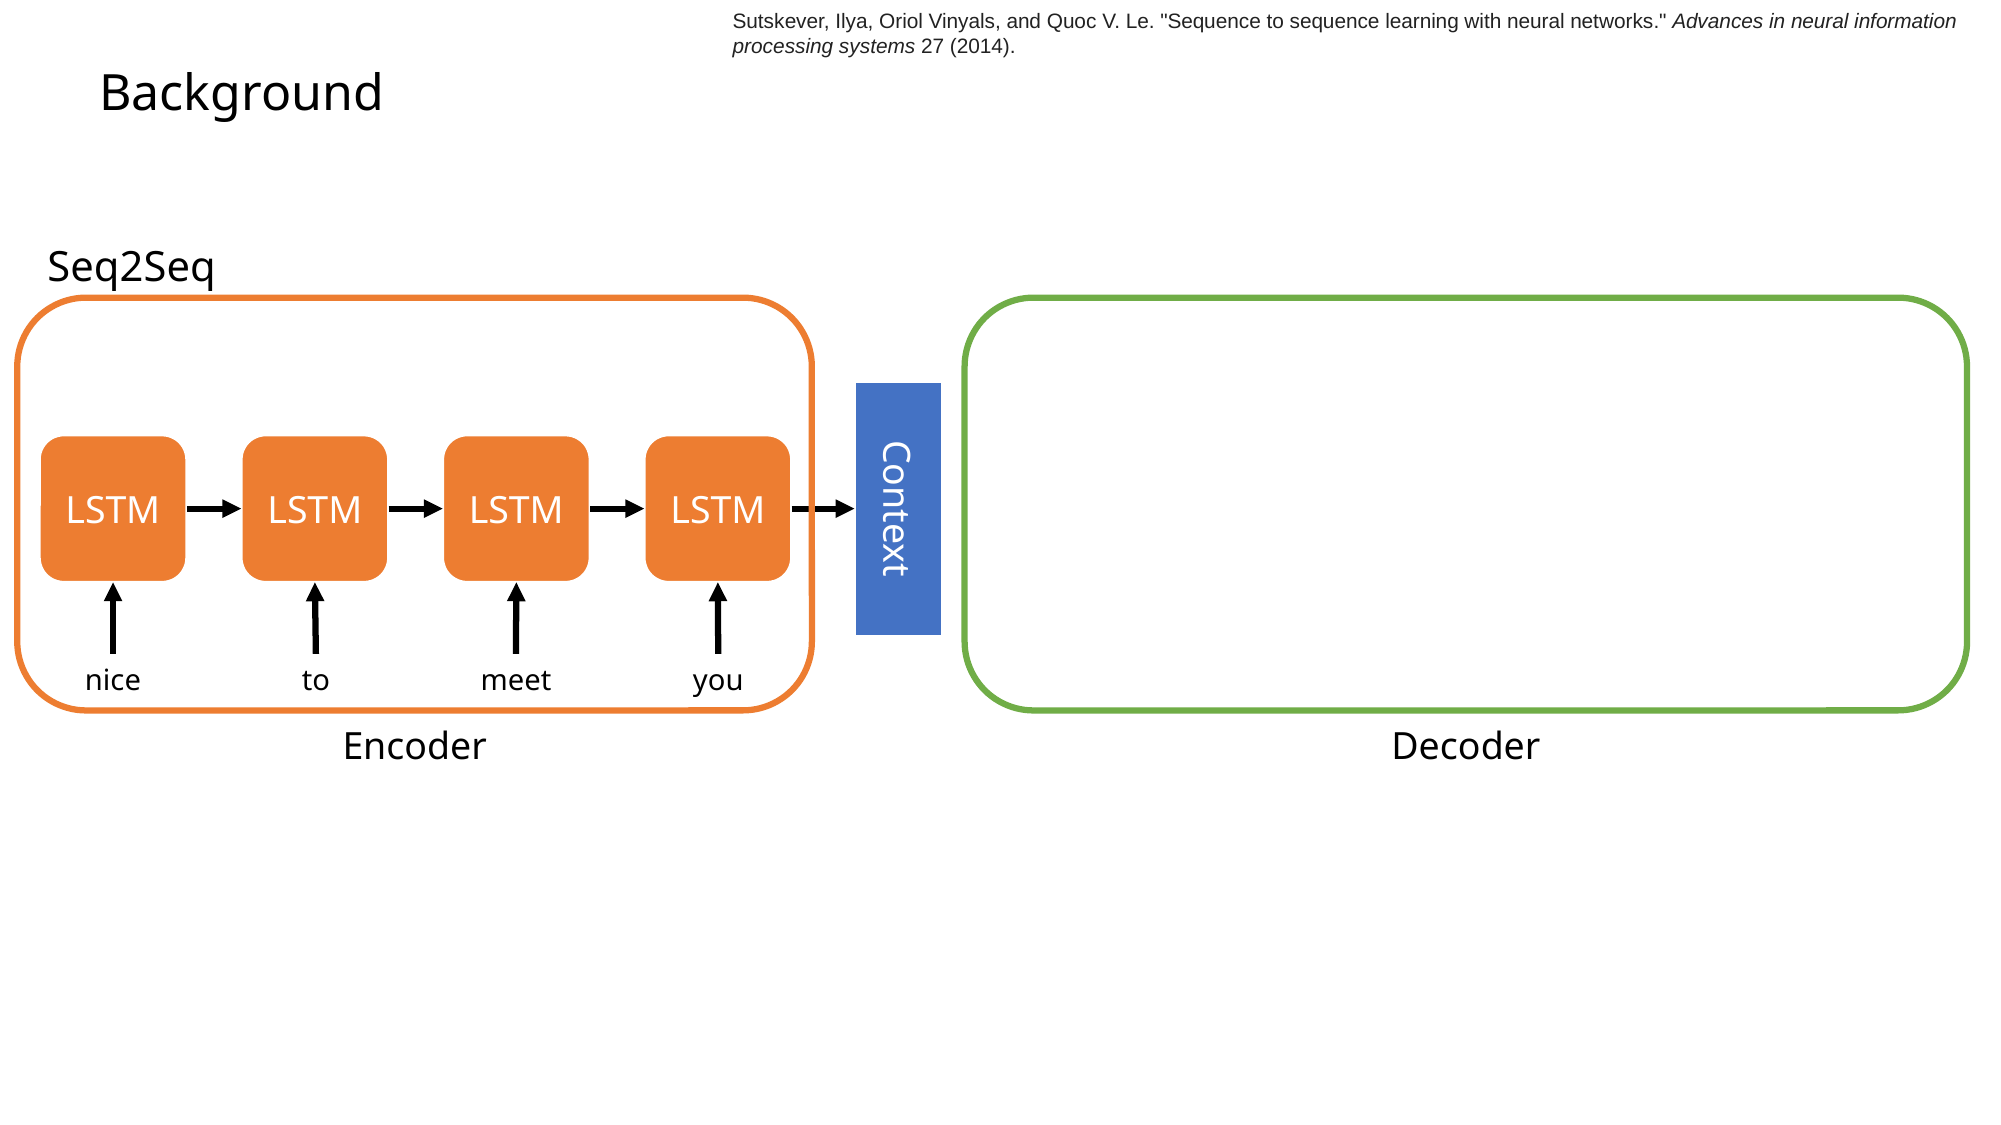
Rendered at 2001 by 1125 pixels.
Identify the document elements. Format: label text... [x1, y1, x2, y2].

text_box Context [853, 380, 944, 638]
text_box Sutskever, Ilya, Oriol Vinyals, and Quoc V. Le. "Sequence to sequence learning with neural networks." Advances in neural information processing systems 27 (2014). [717, 0, 1997, 66]
text_box [964, 297, 1968, 711]
text_box Decoder [1264, 714, 1668, 775]
text_box Seq2Seq [32, 232, 325, 297]
text_box Background [84, 53, 672, 128]
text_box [17, 297, 812, 779]
